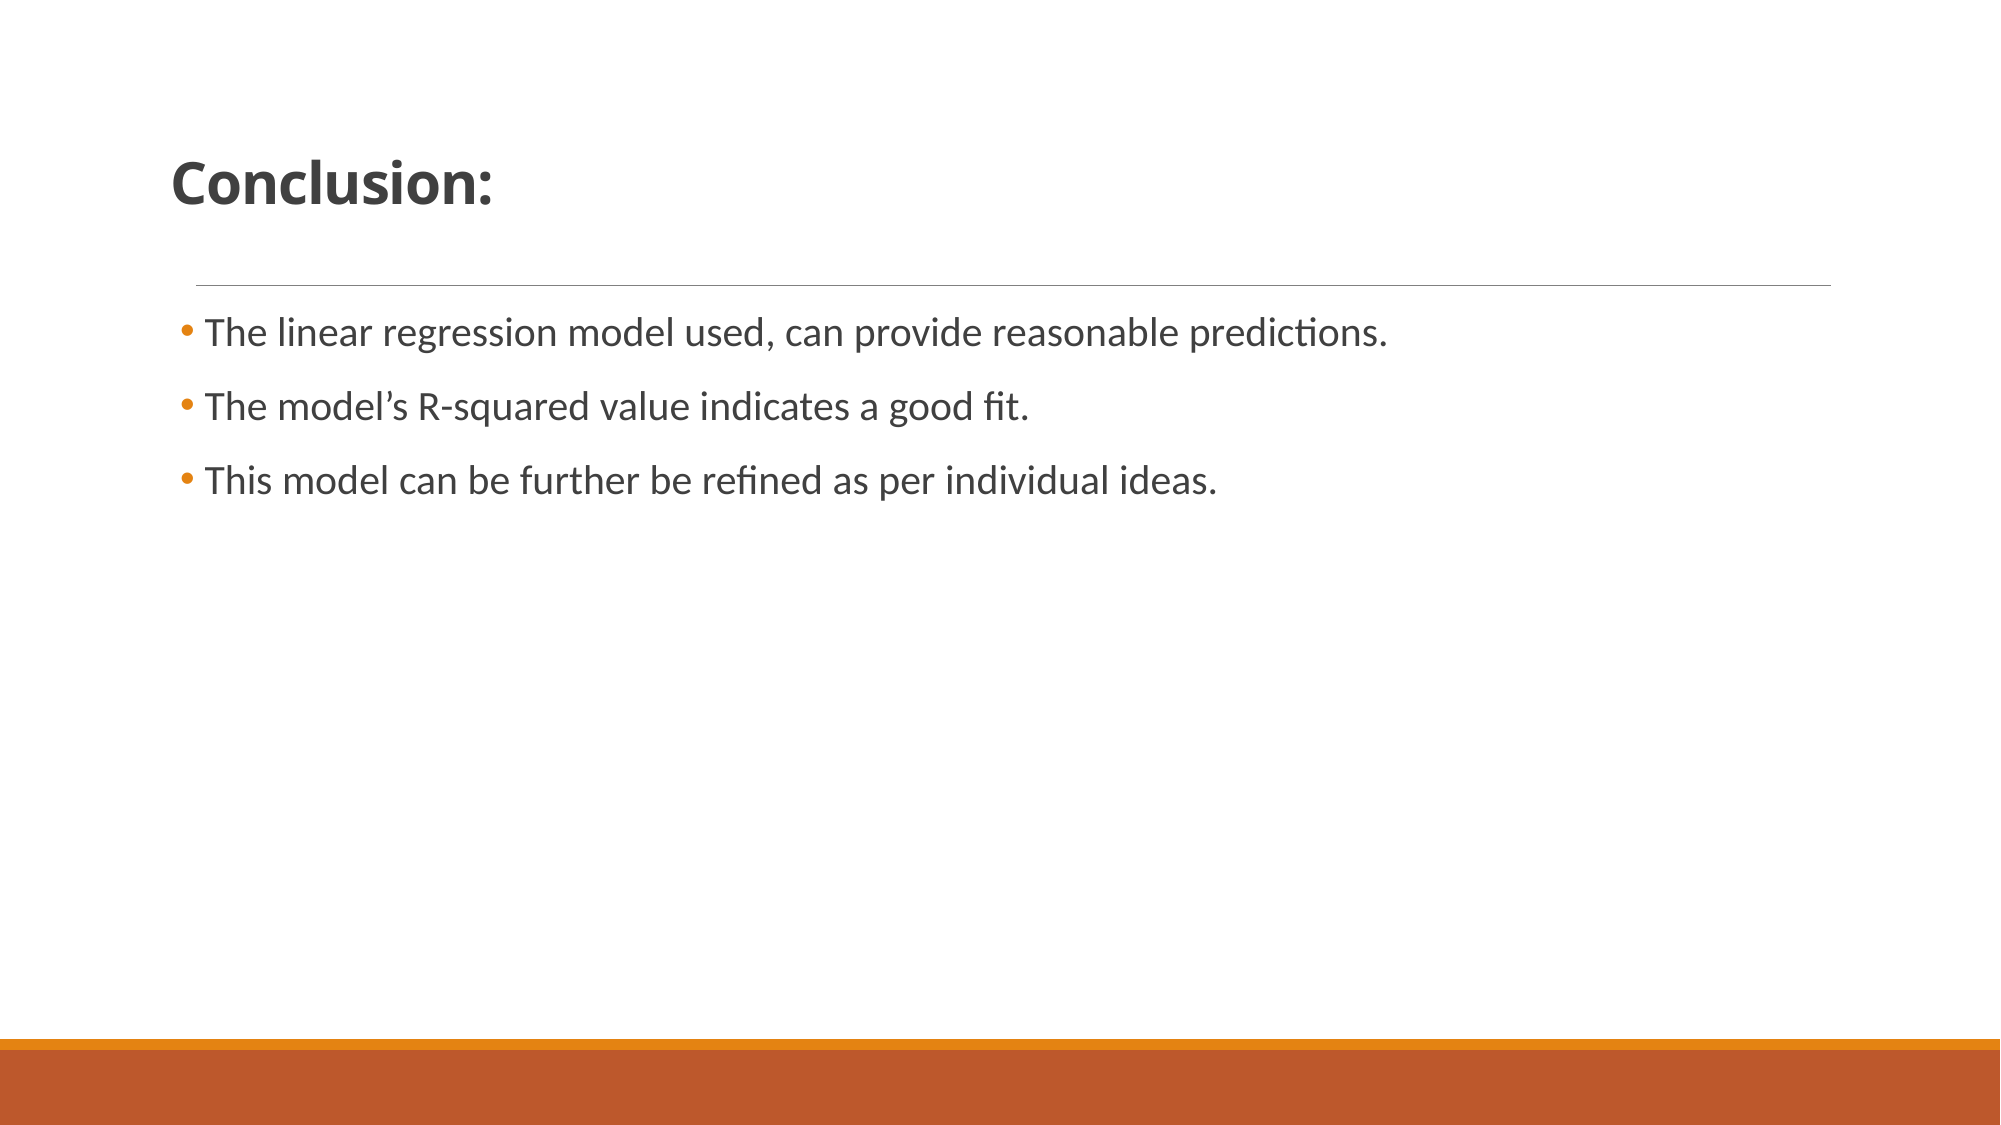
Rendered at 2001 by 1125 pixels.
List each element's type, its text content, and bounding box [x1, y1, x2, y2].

list The linear regression model used, can provide reasonable predictions. The model’s R-squared value indicates a good fit. This model can be further be refined as per individual ideas. [180, 302, 1830, 963]
title Conclusion: [155, 100, 1806, 224]
